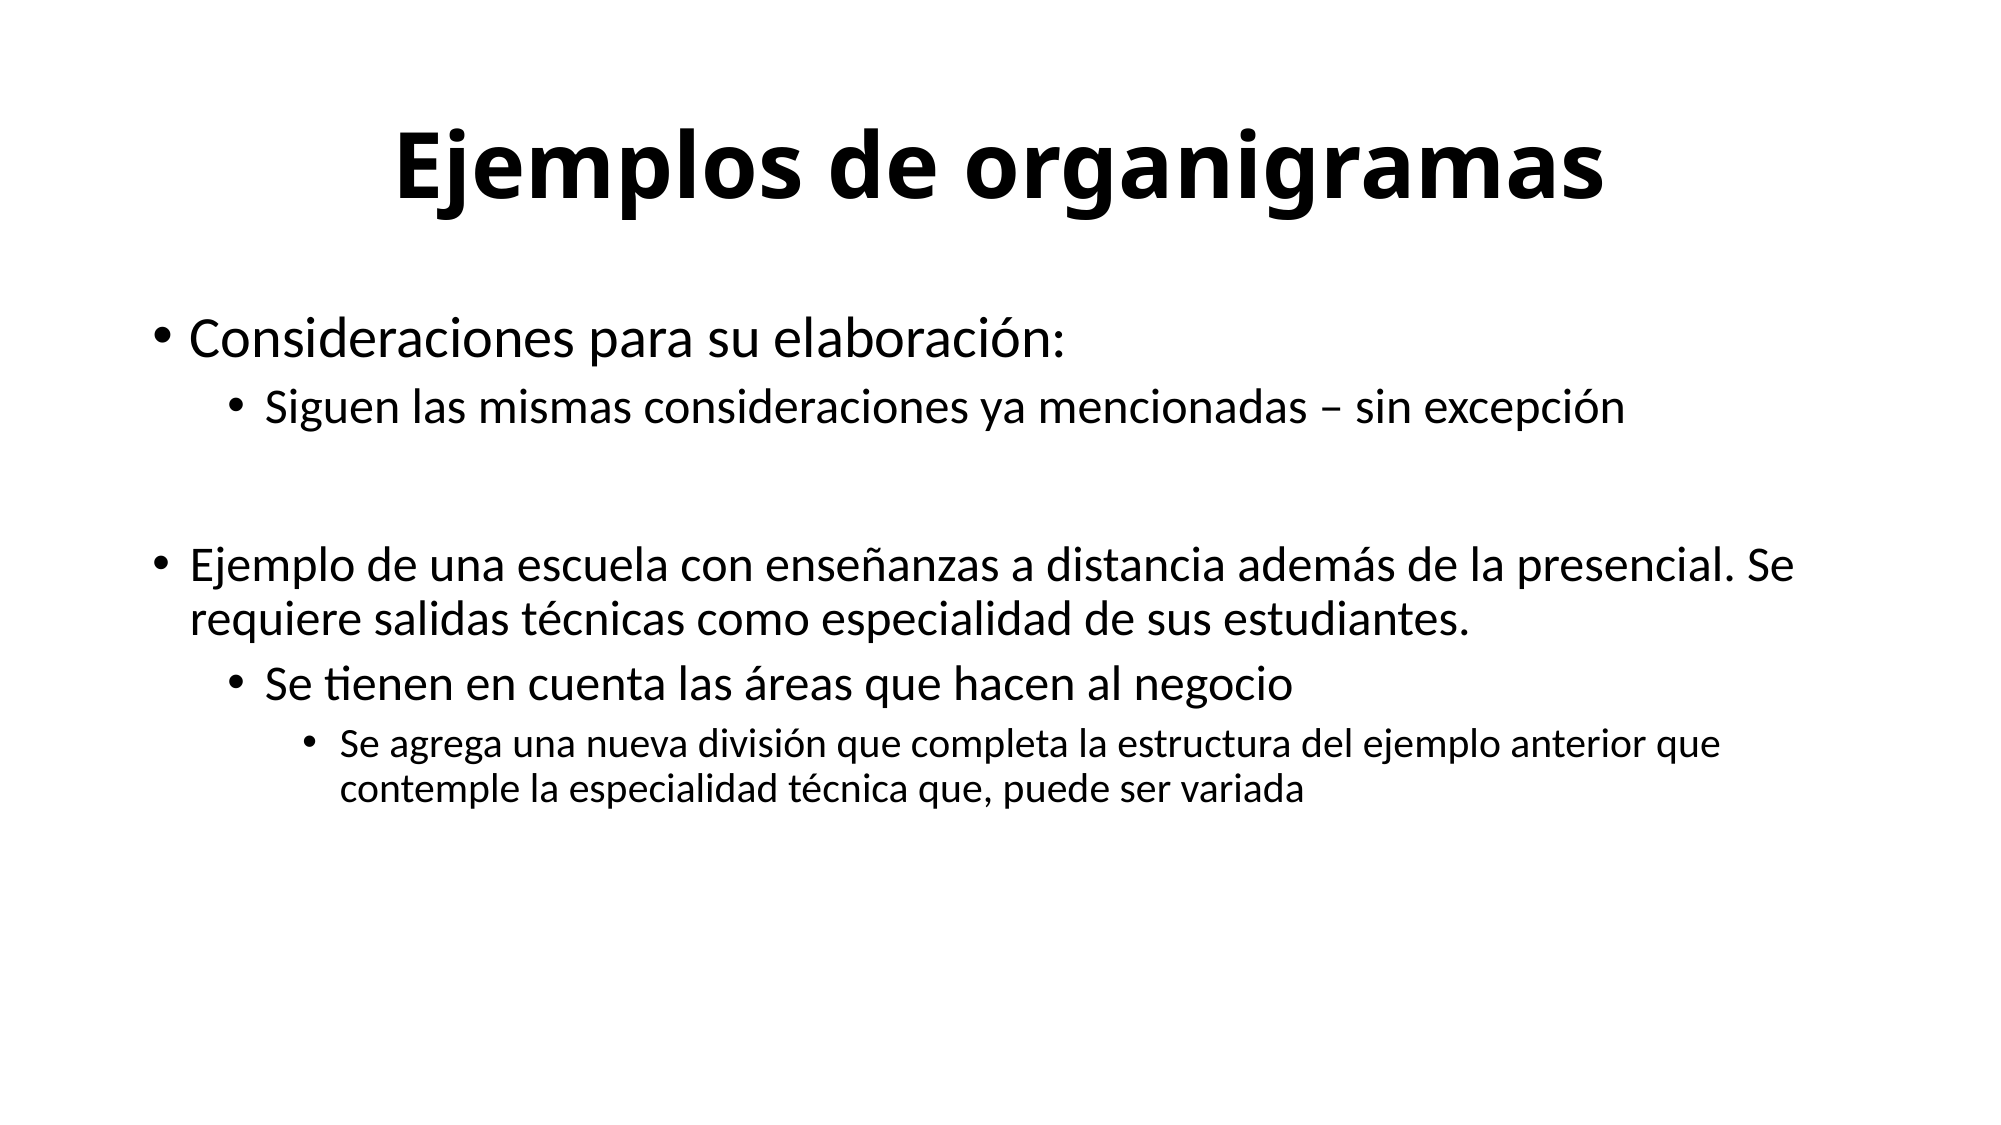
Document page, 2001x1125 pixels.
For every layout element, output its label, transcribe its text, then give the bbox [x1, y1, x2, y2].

title Ejemplos de organigramas [137, 59, 1863, 278]
list Consideraciones para su elaboración: Siguen las mismas consideraciones ya mencionadas – sin excepción Ejemplo de una escuela con enseñanzas a distancia además de la presencial. Se requiere salidas técnicas como especialidad de sus estudiantes. Se tienen en cuenta las áreas que hacen al negocio Se agrega una nueva división que completa la estructura del ejemplo anterior que contemple la especialidad técnica que, puede ser variada [137, 299, 1863, 1014]
